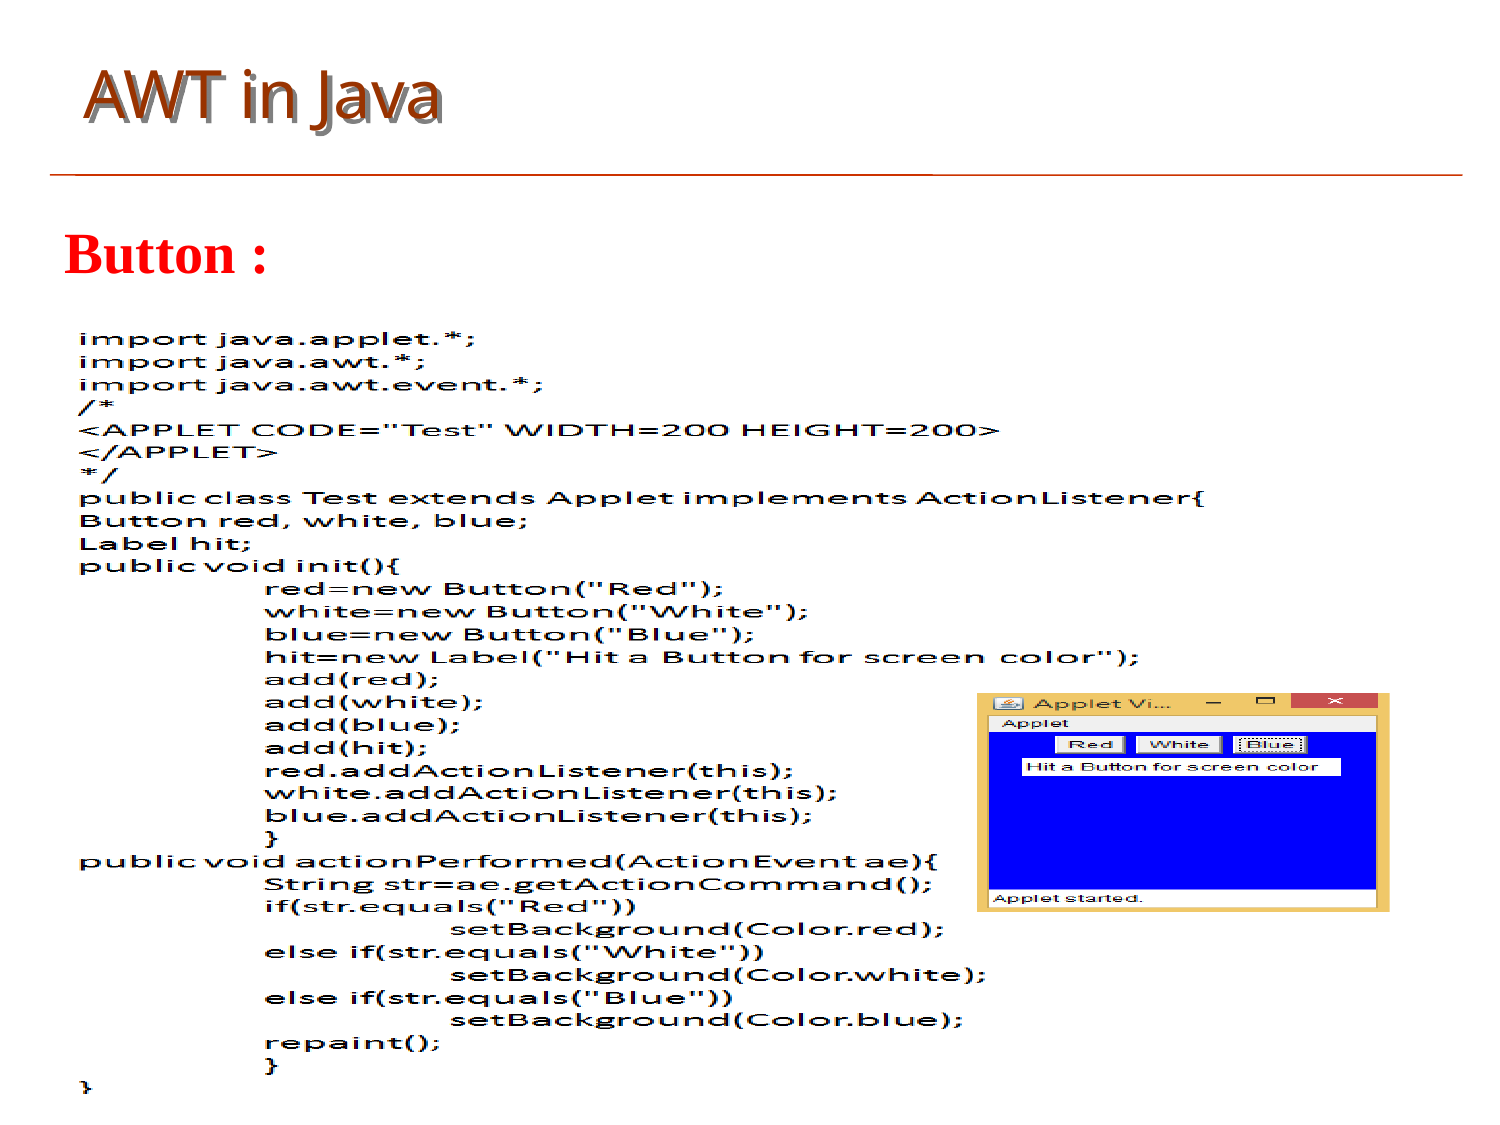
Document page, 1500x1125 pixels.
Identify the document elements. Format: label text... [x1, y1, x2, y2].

text_box AWT in Java [68, 44, 969, 140]
text_box [49, 320, 1390, 1094]
text_box Button : [49, 208, 1339, 293]
